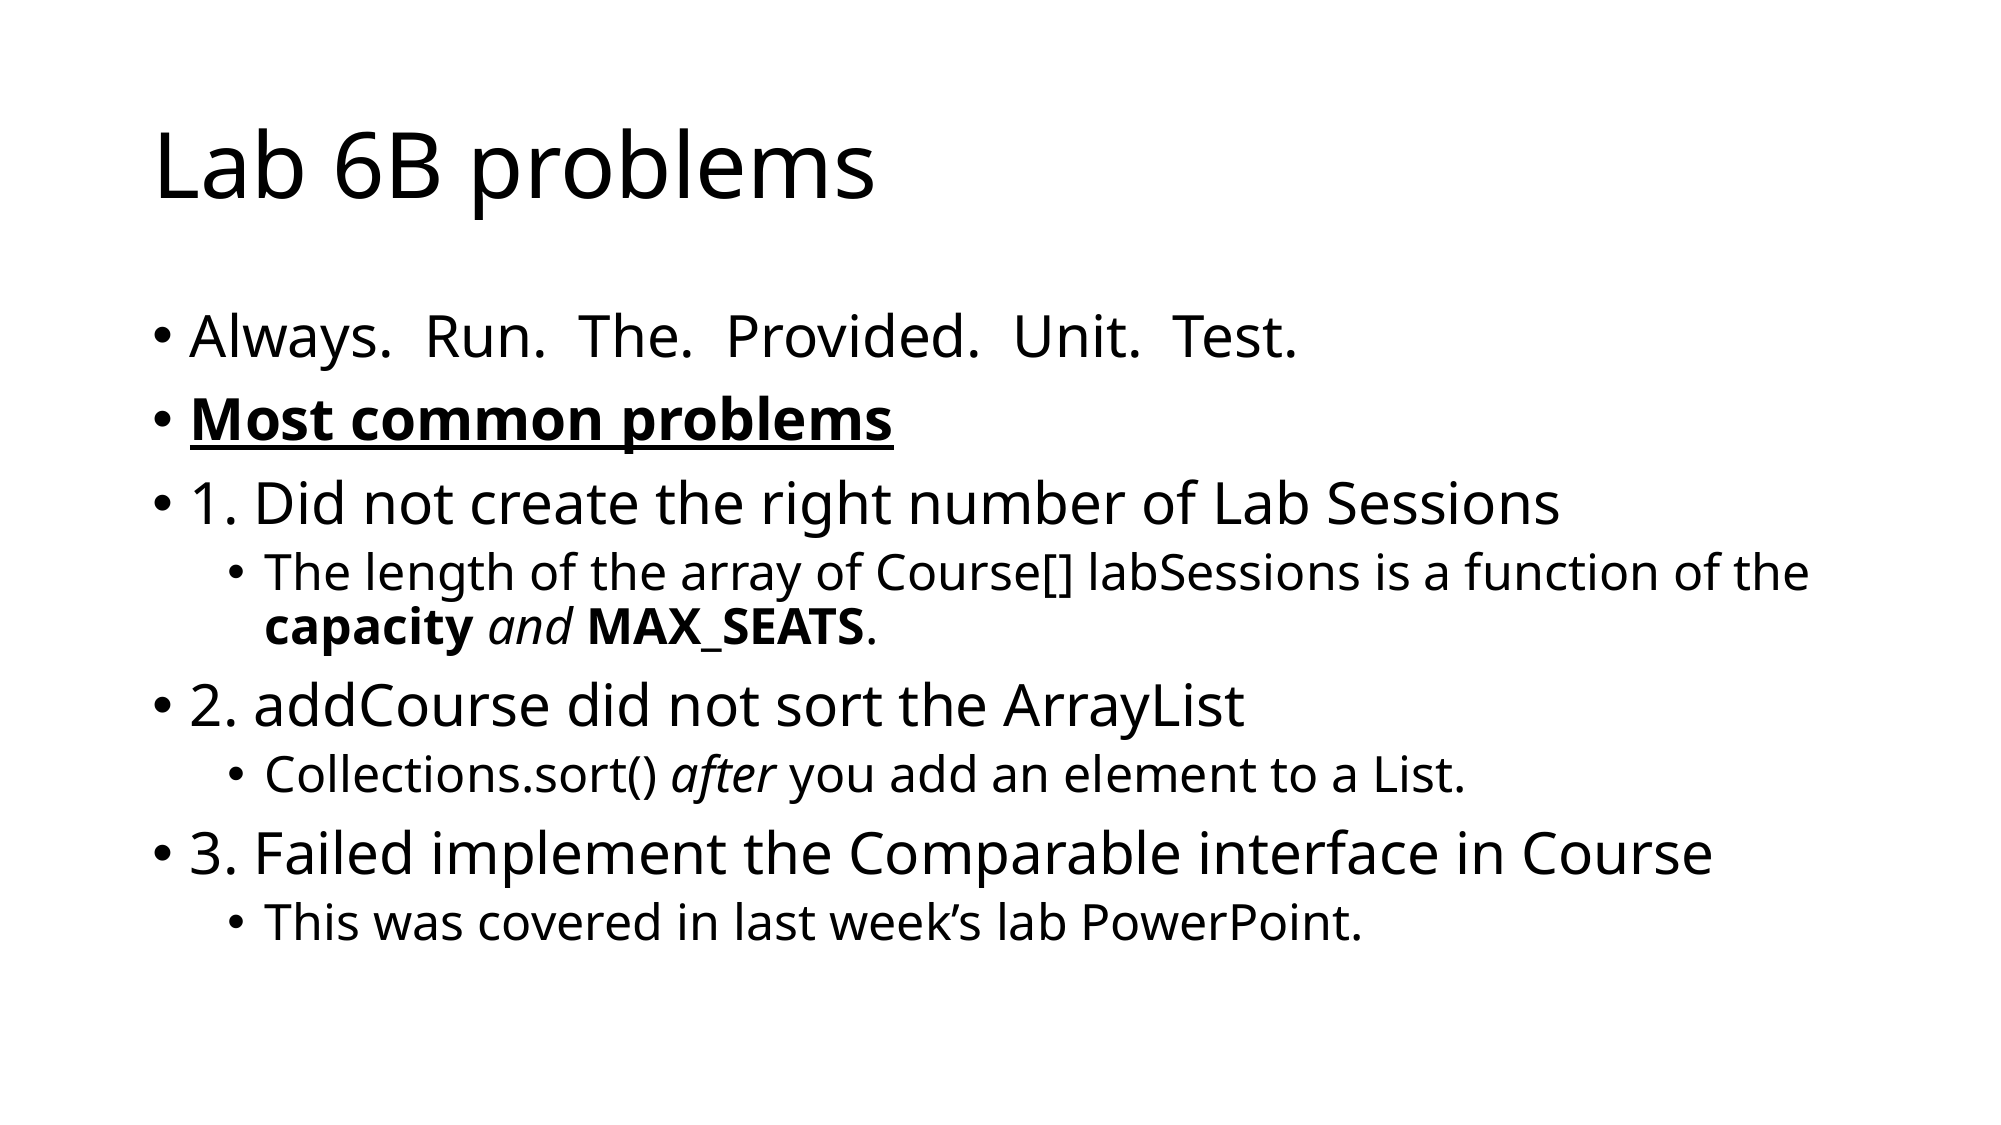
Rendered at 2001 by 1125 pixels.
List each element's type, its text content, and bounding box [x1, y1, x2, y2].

list Always. Run. The. Provided. Unit. Test. Most common problems 1. Did not create the right number of Lab Sessions The length of the array of Course[] labSessions is a function of the capacity and MAX_SEATS. 2. addCourse did not sort the ArrayList Collections.sort() after you add an element to a List. 3. Failed implement the Comparable interface in Course This was covered in last week’s lab PowerPoint. [137, 299, 1863, 1019]
title Lab 6B problems [137, 59, 1863, 278]
